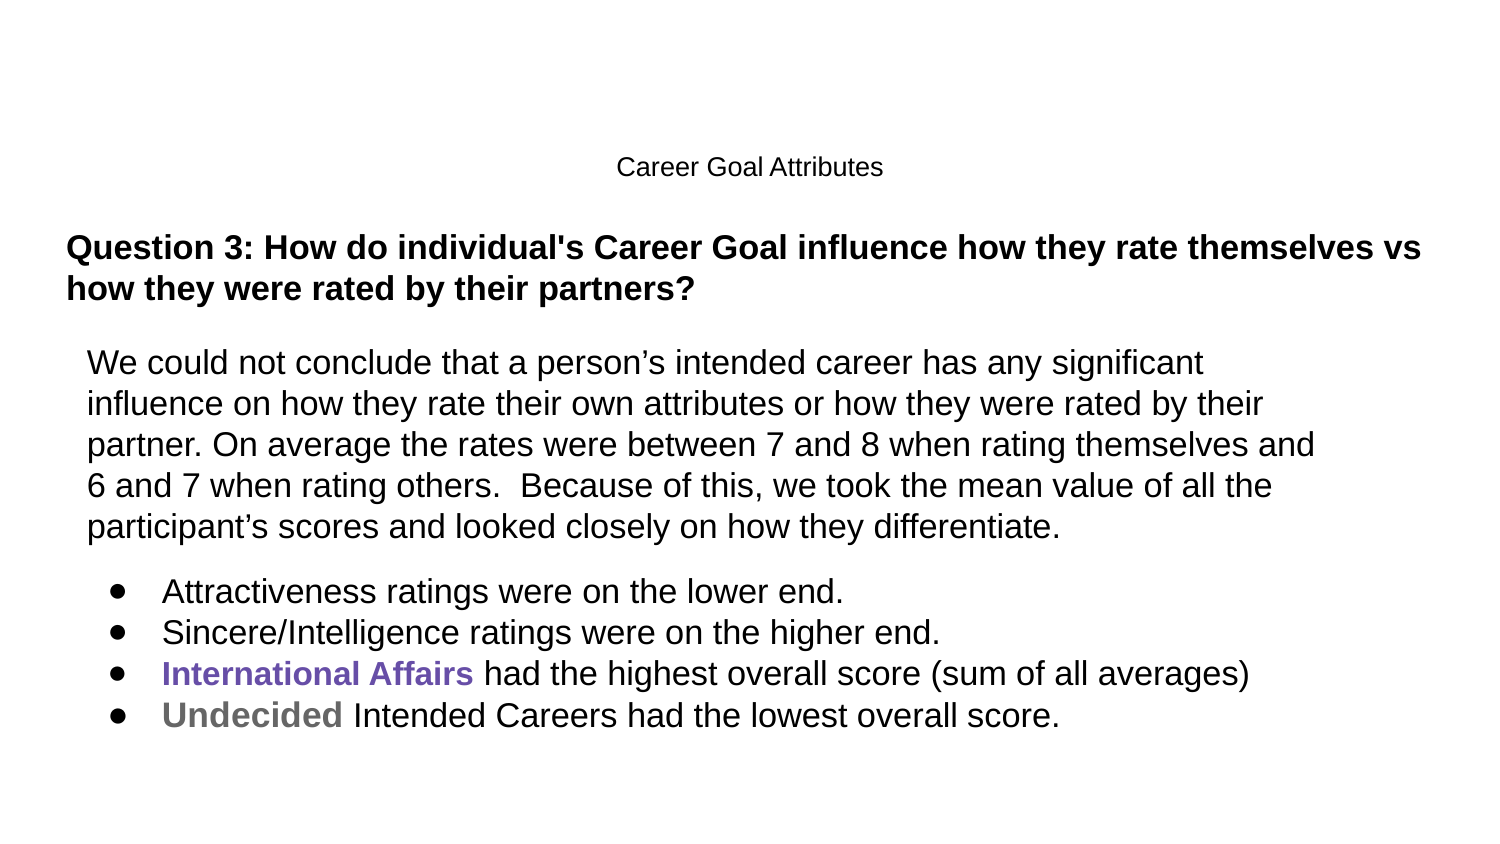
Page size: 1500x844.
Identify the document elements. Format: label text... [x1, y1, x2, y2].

subtitle Question 3: How do individual's Career Goal influence how they rate themselves vs how they were rated by their partners? [51, 210, 1449, 341]
text_box We could not conclude that a person’s intended career has any significant influence on how they rate their own attributes or how they were rated by their partner. On average the rates were between 7 and 8 when rating themselves and 6 and 7 when rating others. Because of this, we took the mean value of all the participant’s scores and looked closely on how they differentiate. Attractiveness ratings were on the lower end. Sincere/Intelligence ratings were on the higher end. International Affairs had the highest overall score (sum of all averages) Undecided Intended Careers had the lowest overall score. [71, 324, 1340, 750]
title Career Goal Attributes [51, 66, 1449, 197]
